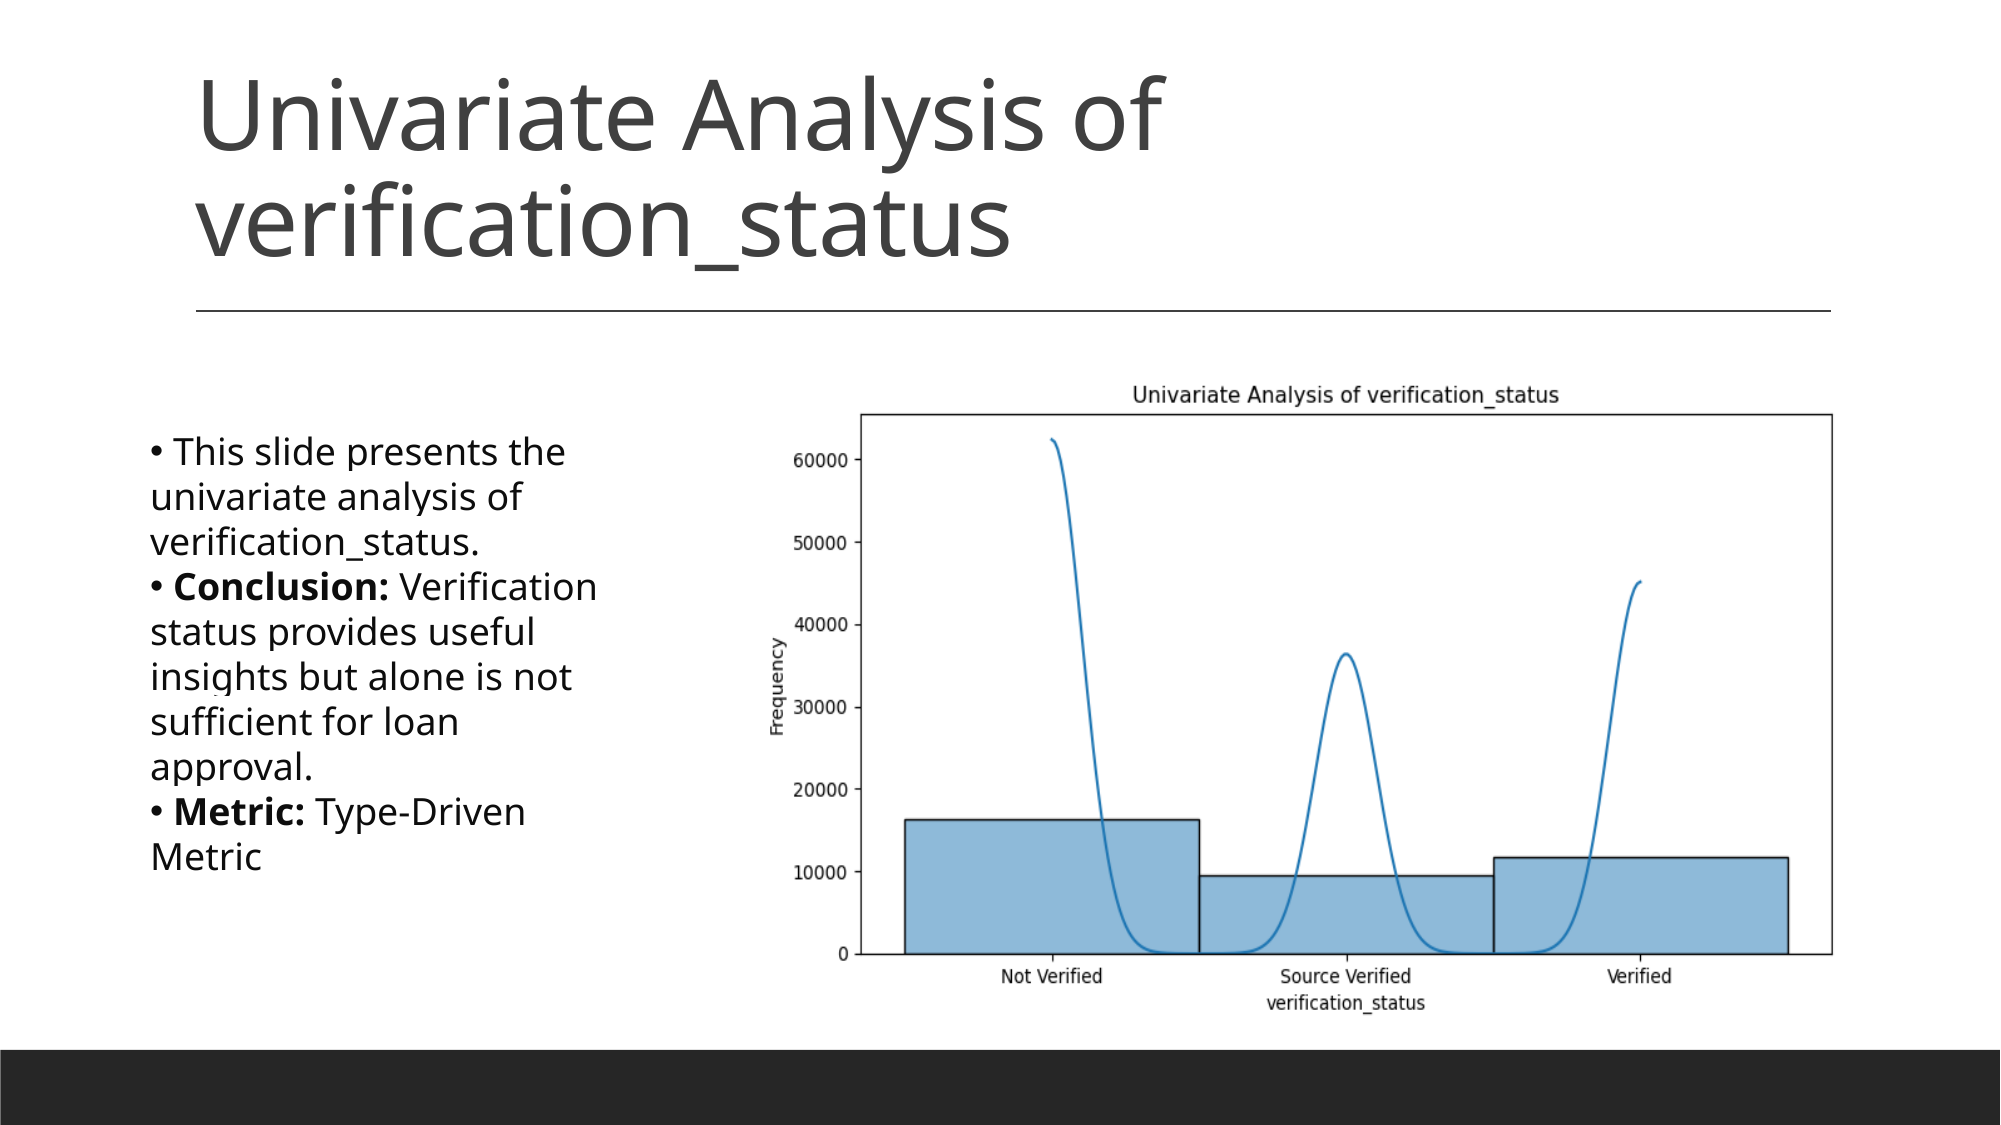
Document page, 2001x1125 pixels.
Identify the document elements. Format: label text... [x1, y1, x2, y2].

text_box This slide presents the univariate analysis of verification_status. Conclusion: Verification status provides useful insights but alone is not sufficient for loan approval. Metric: Type-Driven Metric [135, 420, 633, 931]
title Univariate Analysis of verification_status [180, 47, 1830, 285]
picture [704, 330, 1957, 1032]
